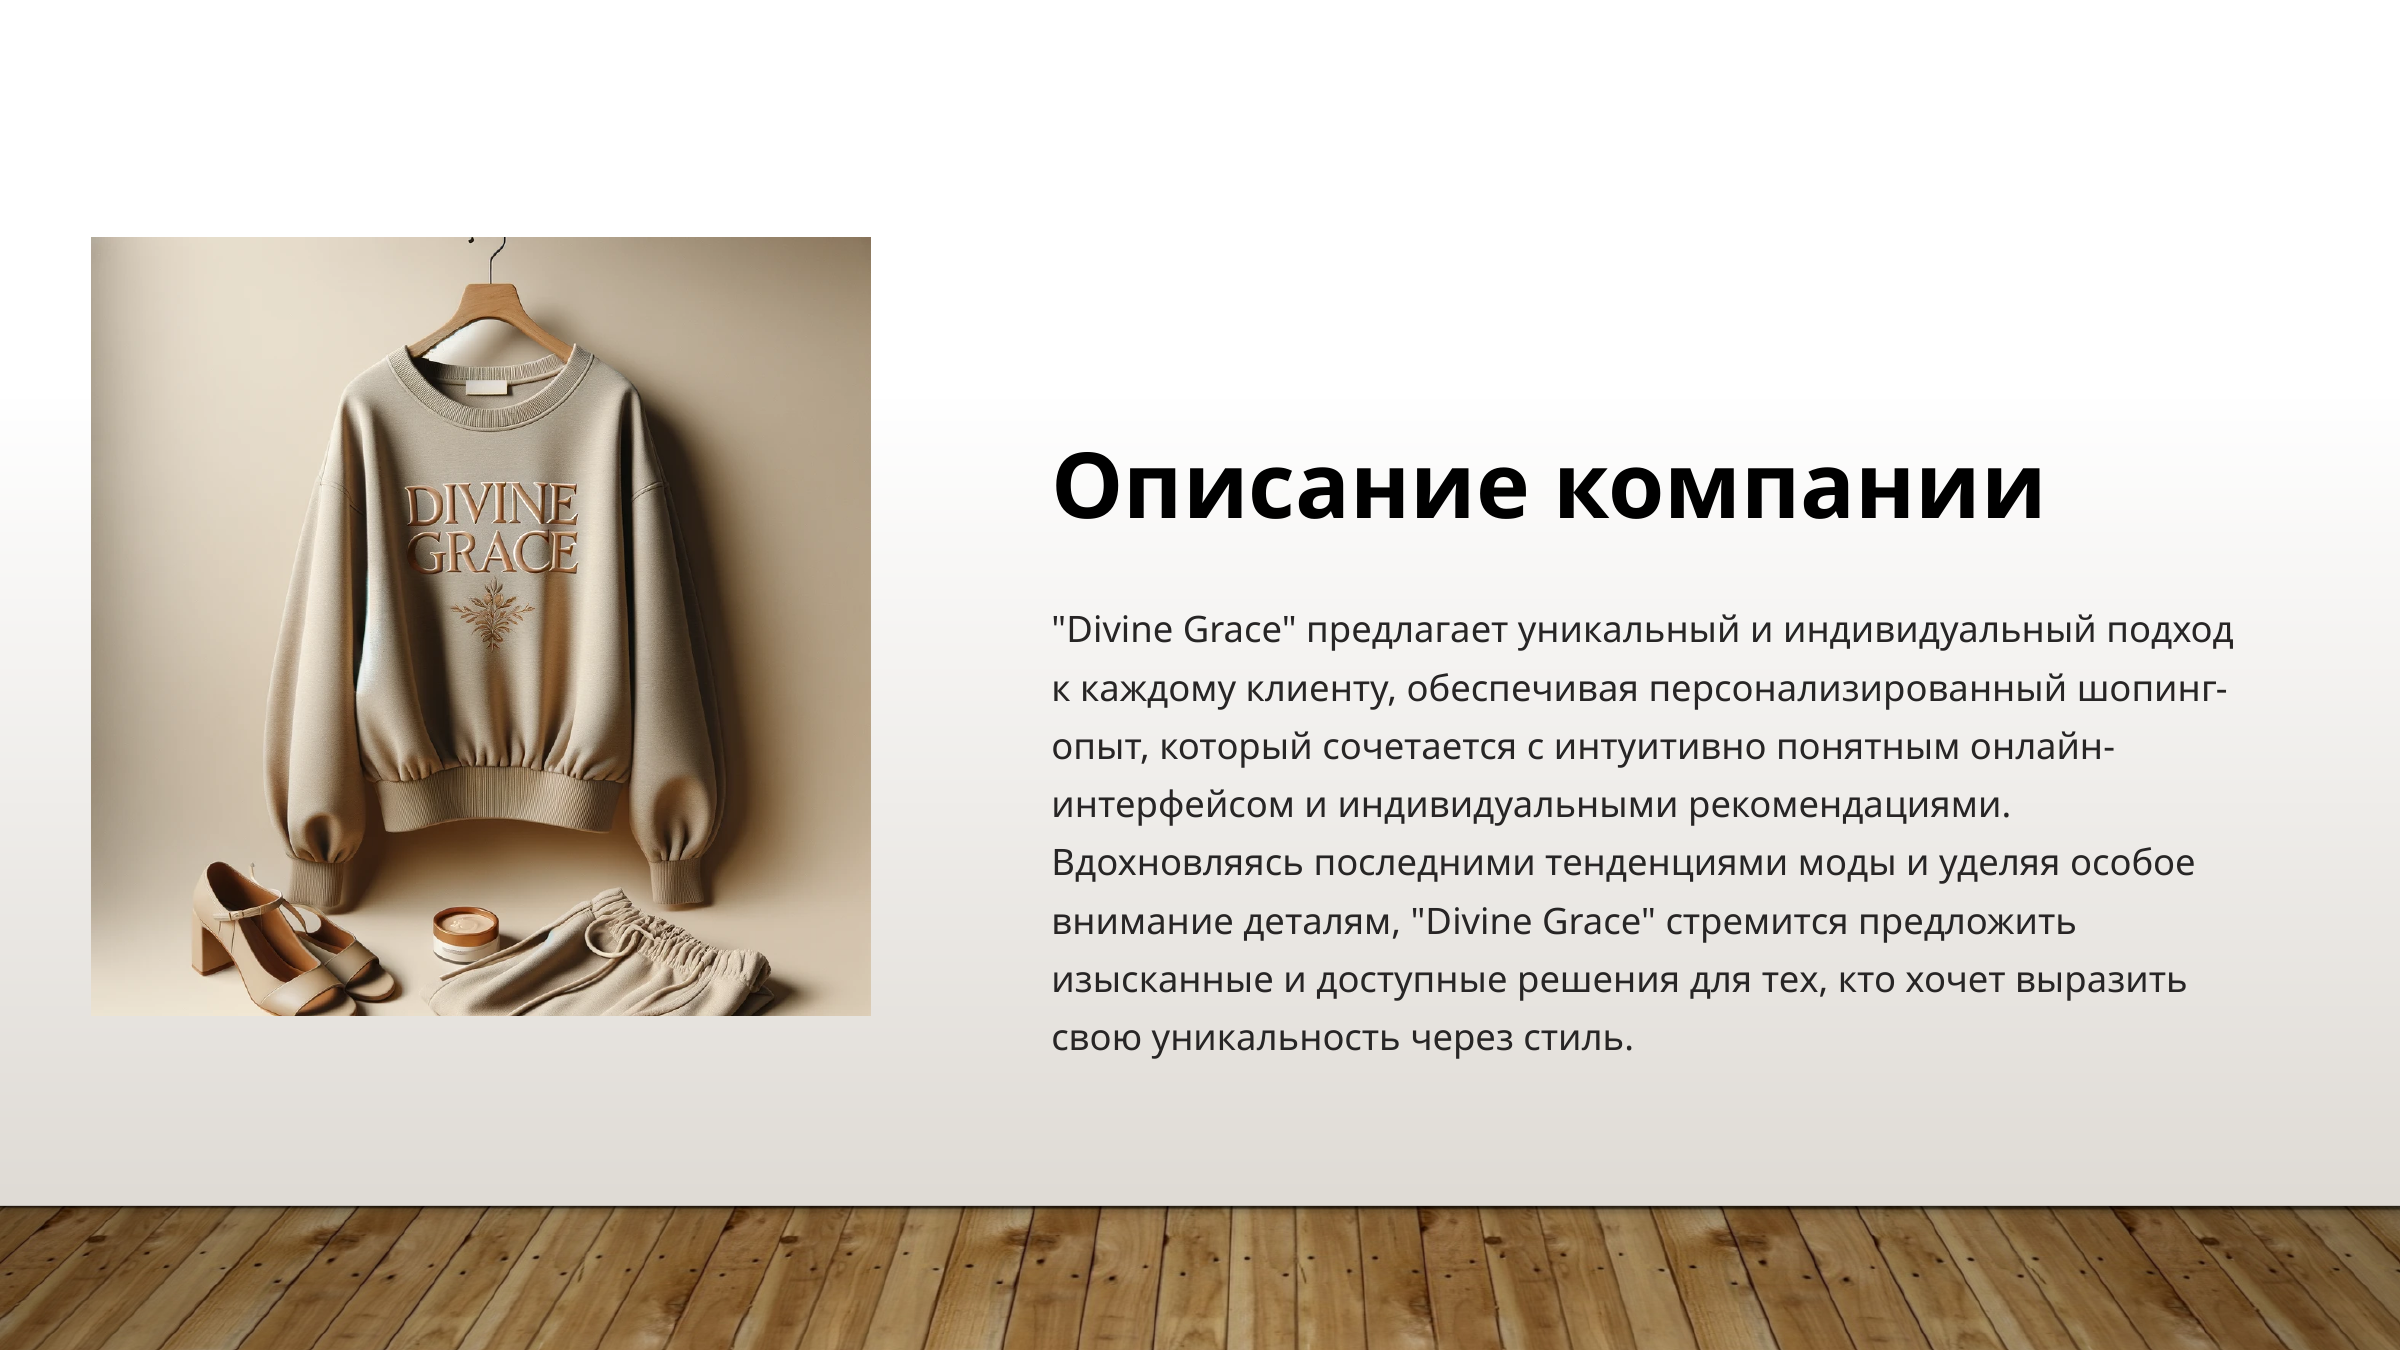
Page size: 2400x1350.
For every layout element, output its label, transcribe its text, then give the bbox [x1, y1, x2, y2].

picture [0, 1206, 2400, 1350]
text_box Описание компании [1036, 415, 2032, 530]
text_box [1175, 650, 1225, 700]
picture [91, 236, 871, 1017]
text_box "Divine Grace" предлагает уникальный и индивидуальный подход к каждому клиенту, обеспечивая персонализированный шопинг-опыт, который сочетается с интуитивно понятным онлайн-интерфейсом и индивидуальными рекомендациями. Вдохновляясь последними тенденциями моды и уделяя особое внимание деталям, "Divine Grace" стремится предложить изысканные и доступные решения для тех, кто хочет выразить свою уникальность через стиль. [1036, 584, 2264, 935]
